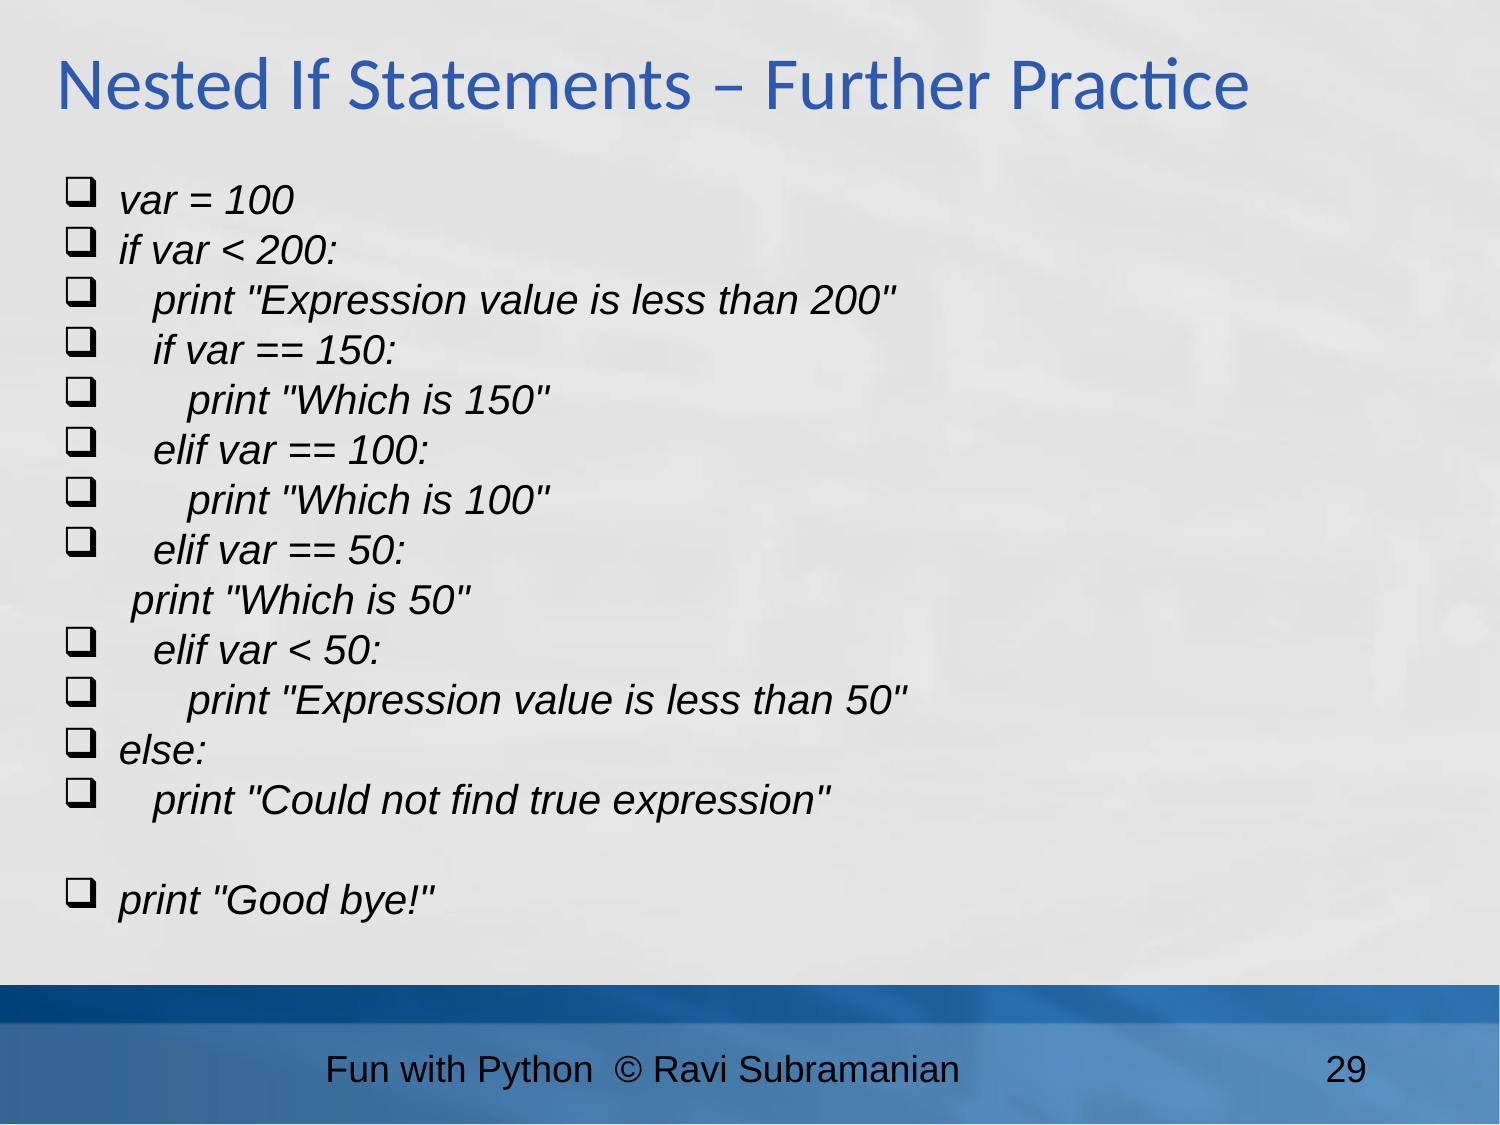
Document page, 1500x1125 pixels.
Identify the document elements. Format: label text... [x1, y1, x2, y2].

text_box var = 100 if var < 200: print "Expression value is less than 200" if var == 150: print "Which is 150" elif var == 100: print "Which is 100" elif var == 50: print "Which is 50" elif var < 50: print "Expression value is less than 50" else: print "Could not find true expression" print "Good bye!" [62, 172, 1437, 957]
picture [0, 0, 1500, 1125]
text_box Nested If Statements – Further Practice [56, 0, 1431, 218]
